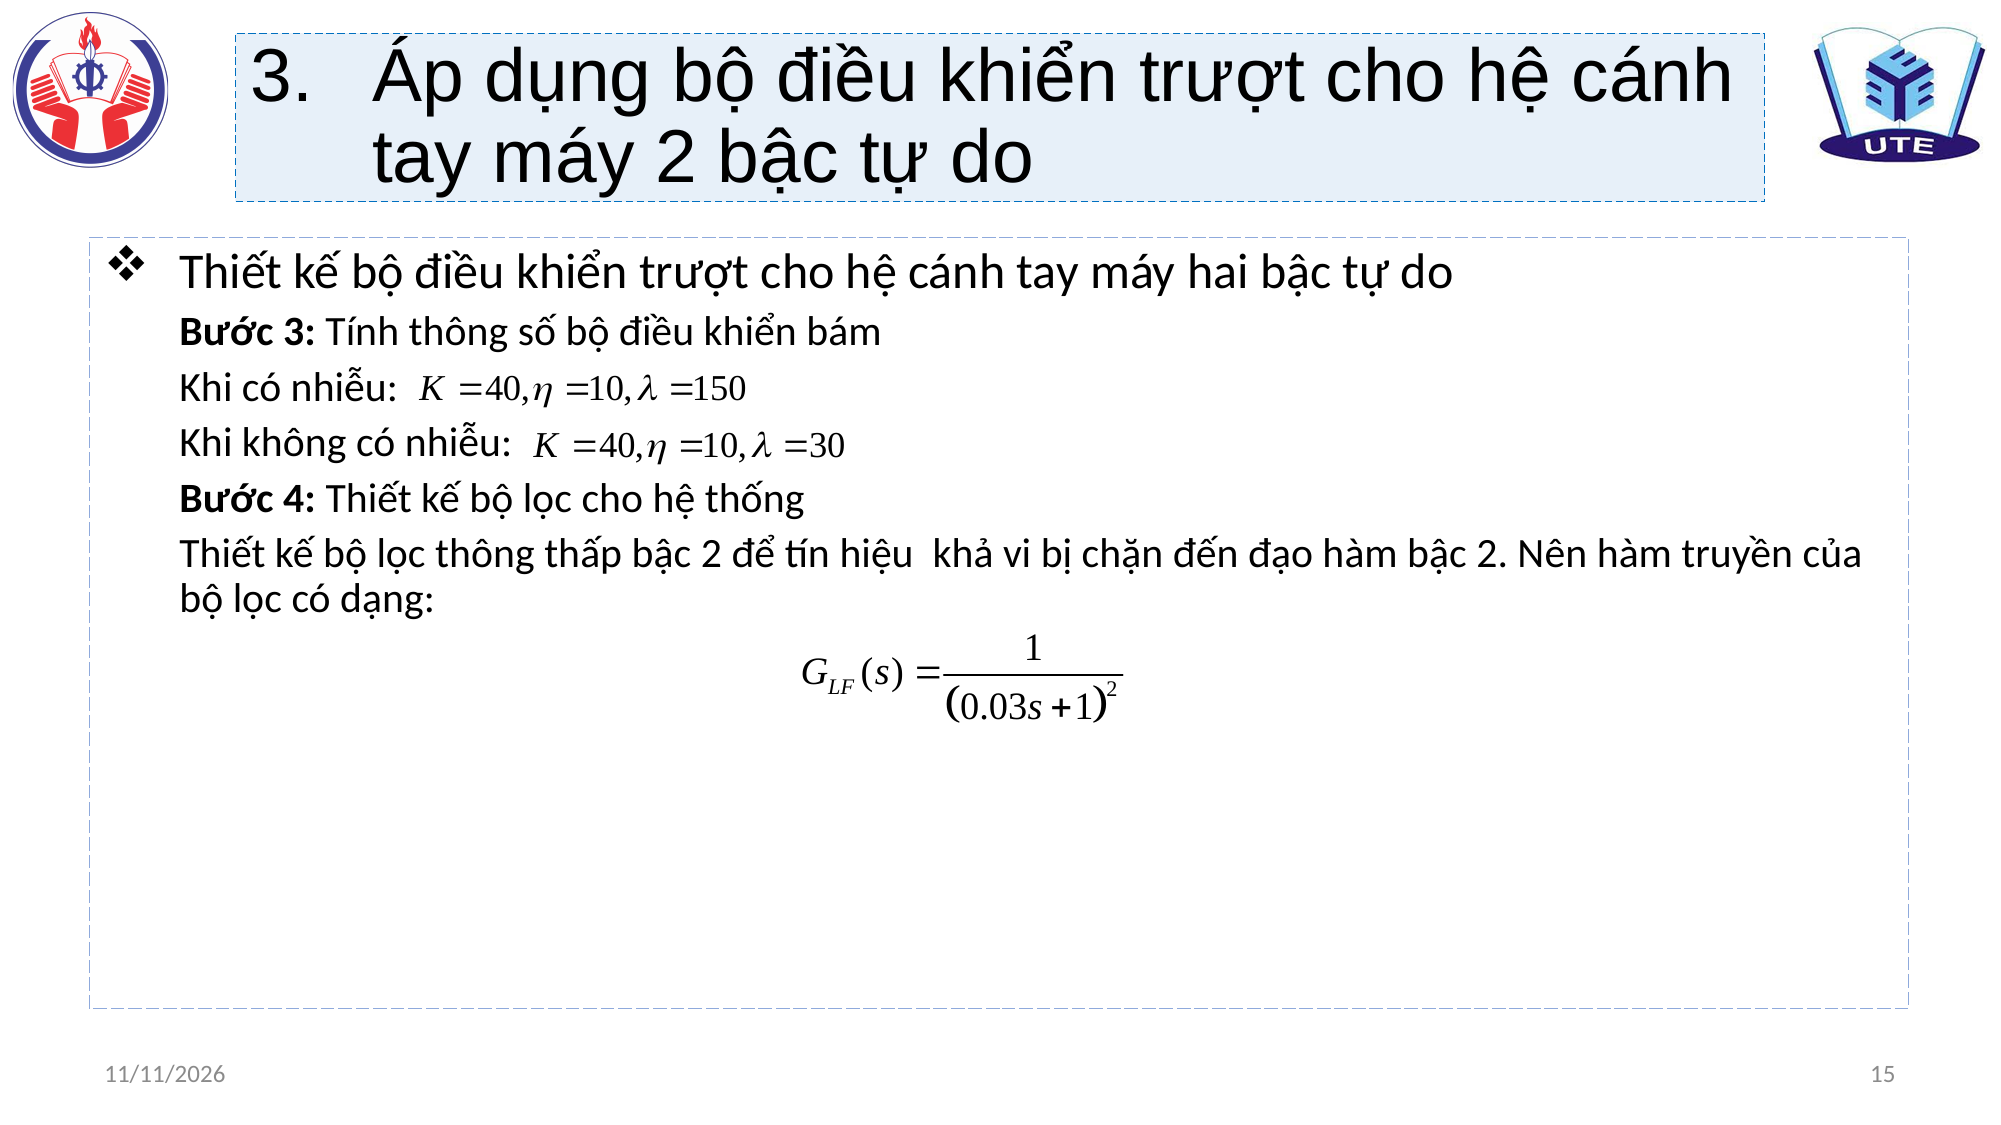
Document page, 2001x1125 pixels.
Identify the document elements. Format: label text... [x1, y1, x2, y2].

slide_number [89, 1042, 540, 1103]
picture [1812, 22, 1987, 168]
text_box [413, 369, 754, 415]
picture [12, 12, 169, 168]
slide_number 15 [1460, 1042, 1911, 1102]
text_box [527, 426, 851, 472]
list Áp dụng bộ điều khiển trượt cho hệ cánh tay máy 2 bậc tự do [235, 33, 1765, 202]
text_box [796, 621, 1129, 742]
